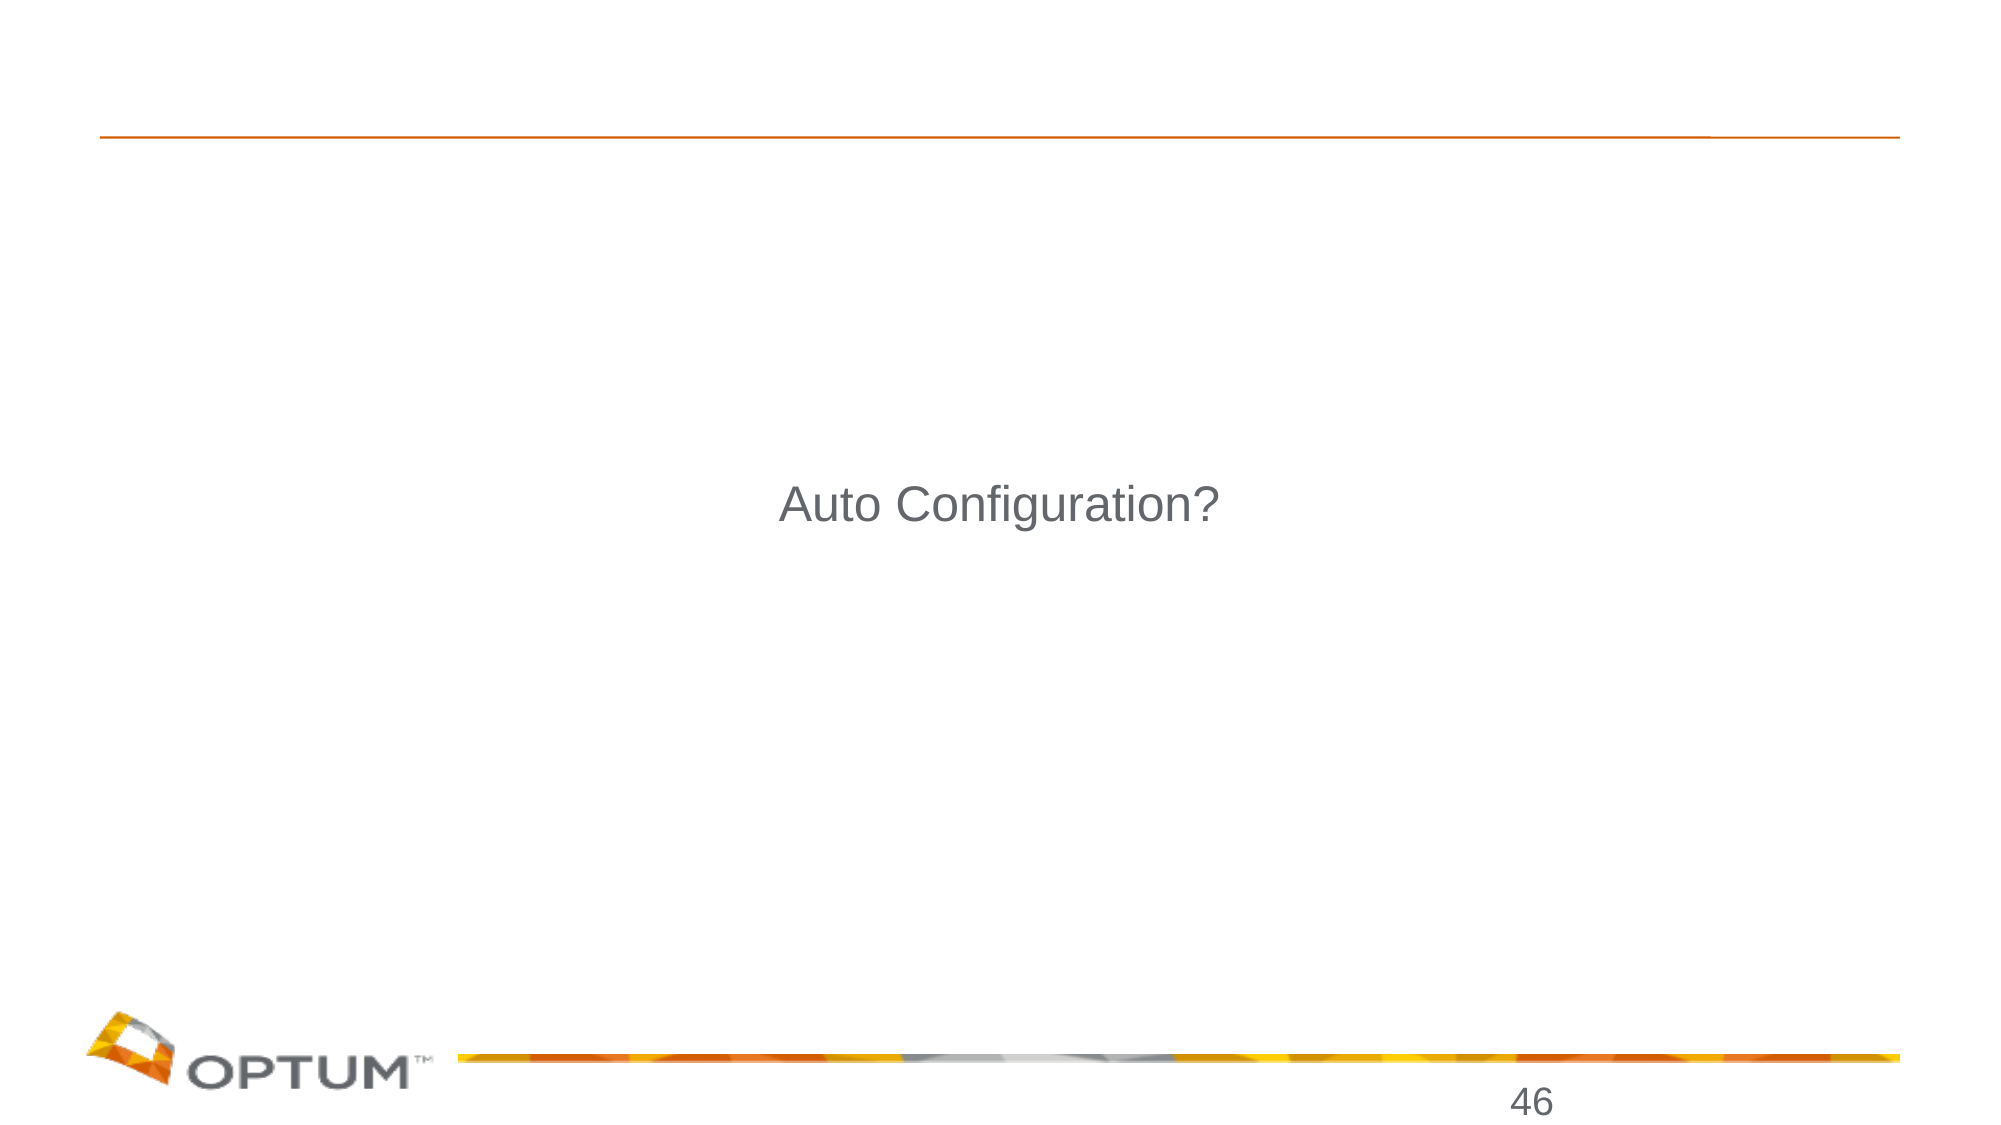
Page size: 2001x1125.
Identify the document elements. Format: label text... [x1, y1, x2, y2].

picture [458, 1054, 1900, 1063]
list Auto Configuration? [99, 162, 1900, 991]
slide_number 46 [1495, 1068, 1607, 1099]
picture [83, 1009, 436, 1092]
